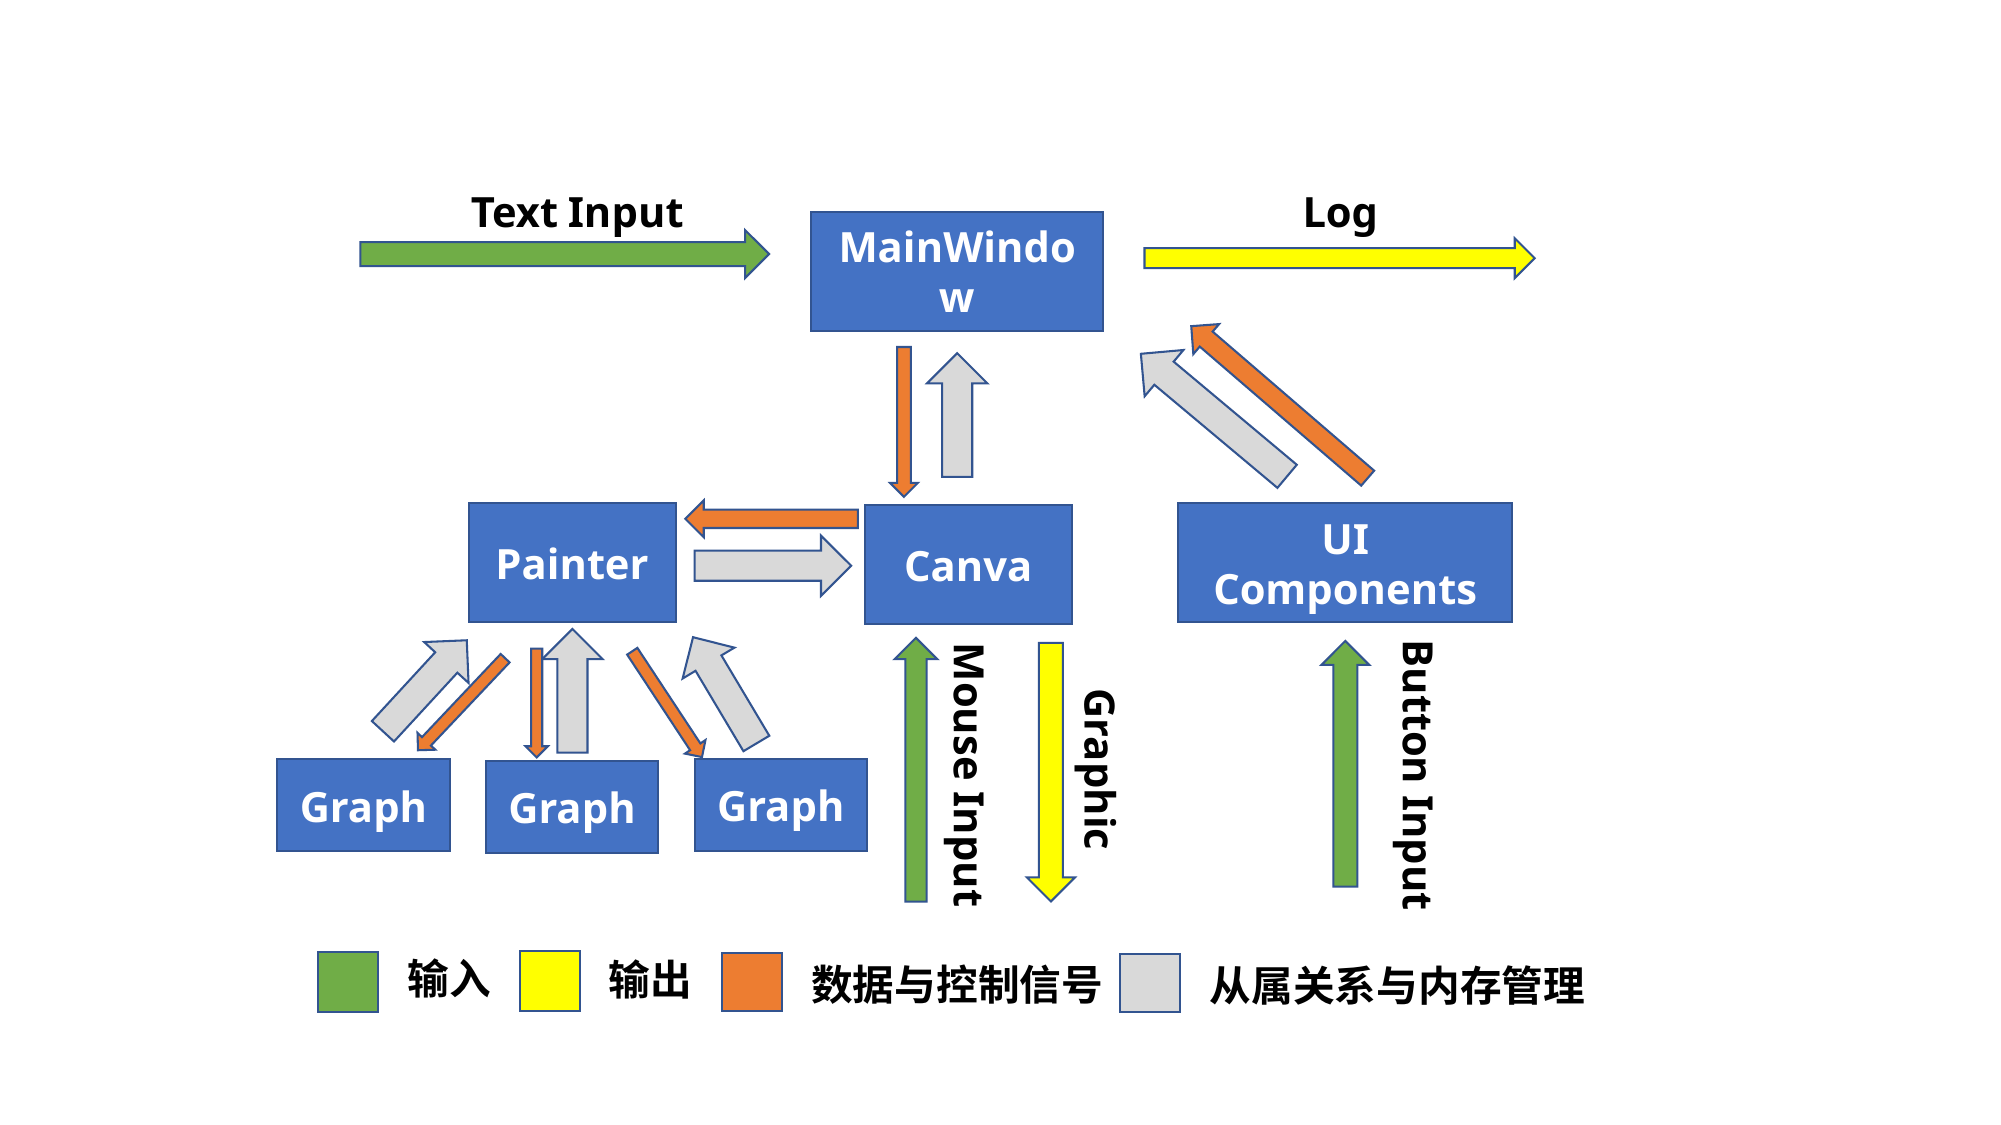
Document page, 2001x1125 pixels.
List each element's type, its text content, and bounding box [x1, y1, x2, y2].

text_box [317, 951, 379, 1013]
text_box [1318, 639, 1372, 888]
text_box Graph [694, 758, 868, 852]
text_box 输入 [392, 945, 507, 1011]
text_box [370, 639, 470, 743]
text_box [1143, 235, 1537, 281]
text_box Graphic [1068, 673, 1134, 866]
text_box [359, 227, 771, 281]
text_box UI Components [1177, 502, 1513, 623]
text_box Log [1287, 178, 1403, 244]
text_box [721, 952, 783, 1012]
text_box 输出 [594, 946, 708, 1012]
text_box [693, 533, 853, 599]
text_box [1190, 322, 1376, 488]
text_box MainWindow [810, 211, 1104, 332]
text_box 从属关系与内存管理 [1194, 952, 1601, 1017]
text_box Text Input [456, 178, 699, 244]
text_box [681, 635, 771, 753]
text_box [519, 950, 581, 1012]
text_box Button Input [1387, 625, 1452, 926]
text_box [887, 345, 921, 499]
text_box Graph [276, 758, 451, 852]
text_box [924, 351, 990, 478]
text_box Mouse Input [938, 628, 1003, 923]
text_box Graph [485, 760, 659, 854]
text_box [683, 497, 859, 540]
text_box [544, 627, 606, 754]
text_box [1119, 953, 1181, 1013]
text_box [625, 646, 707, 759]
text_box [523, 647, 551, 759]
text_box 数据与控制信号 [796, 951, 1119, 1016]
text_box [1139, 348, 1299, 490]
text_box Canva [864, 504, 1073, 625]
text_box [416, 652, 512, 752]
text_box [892, 636, 938, 903]
text_box [1024, 641, 1078, 903]
text_box Painter [468, 502, 677, 623]
